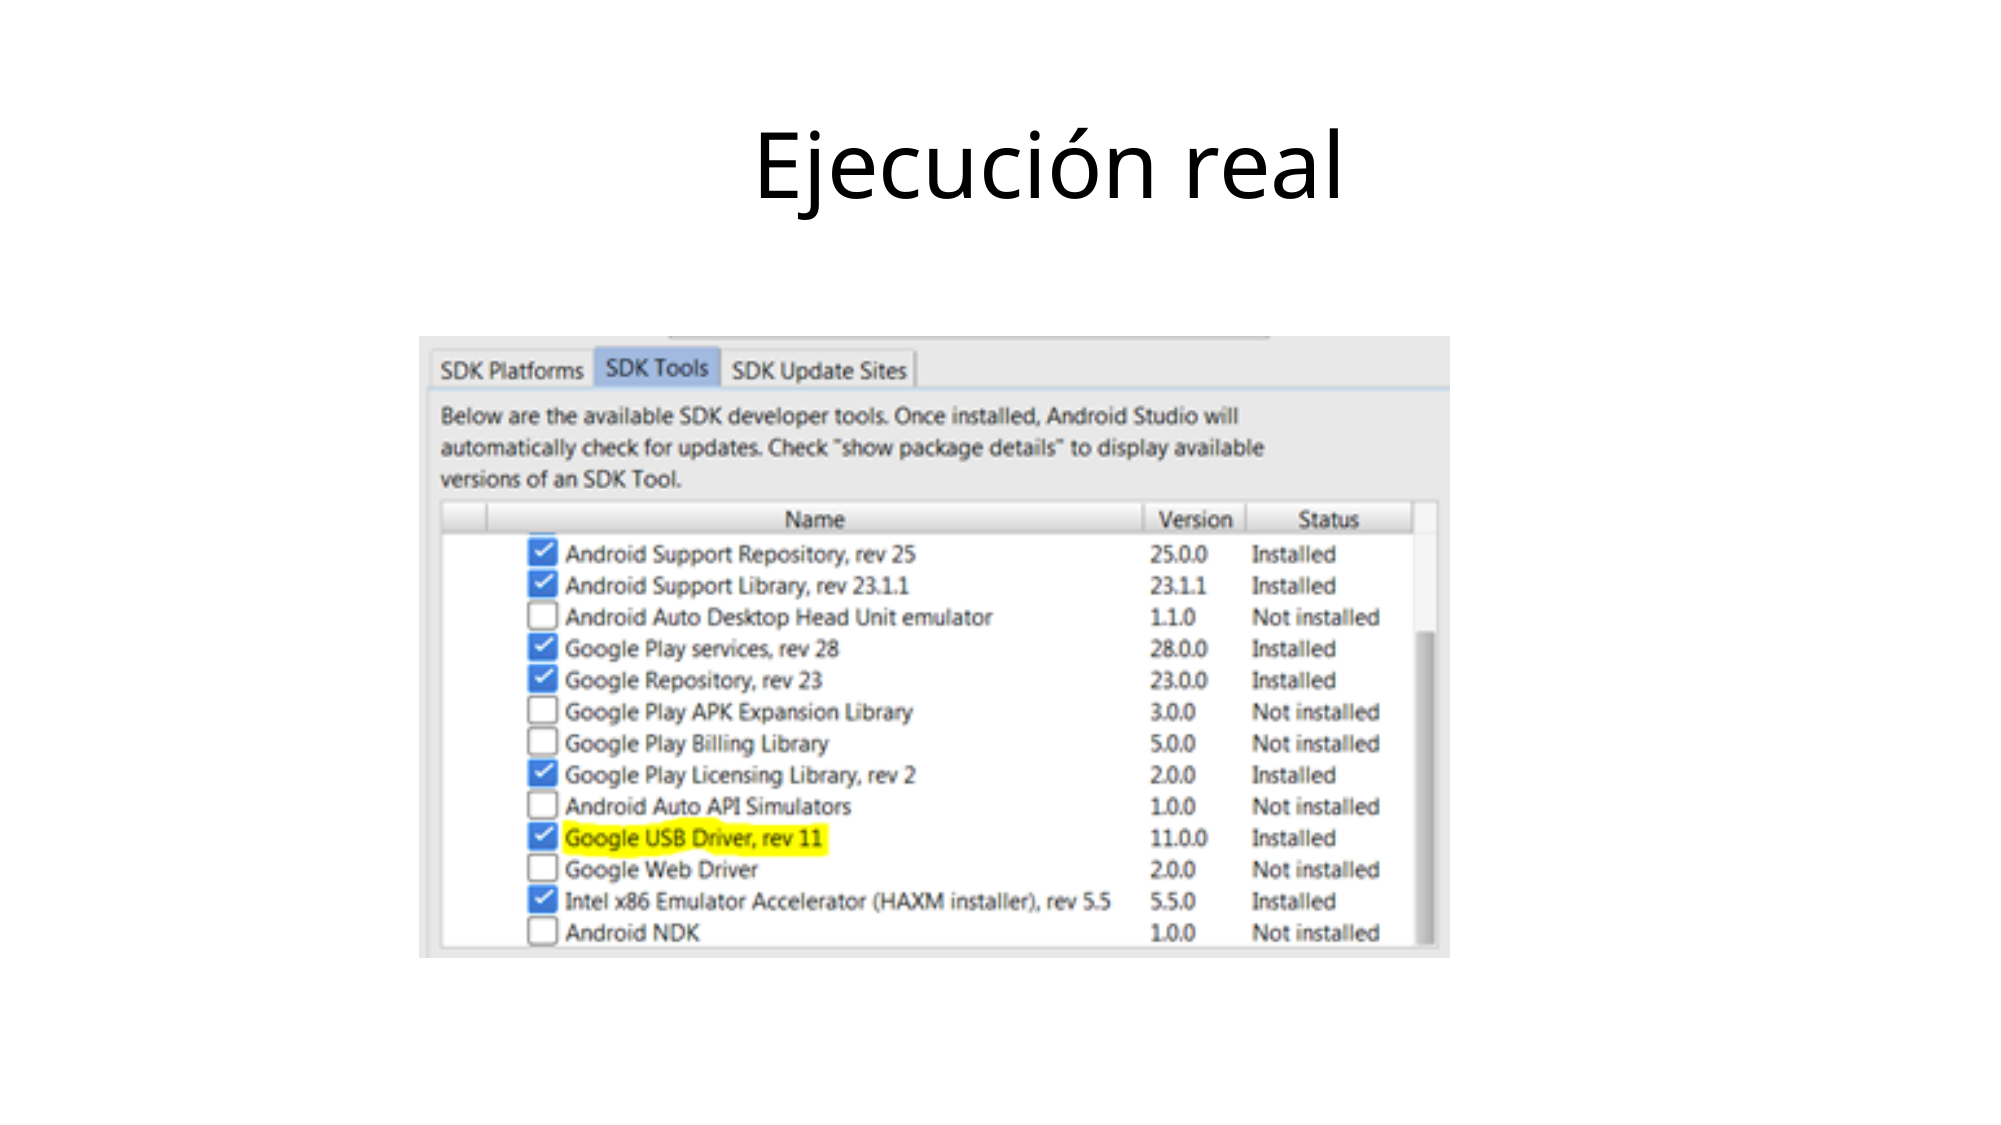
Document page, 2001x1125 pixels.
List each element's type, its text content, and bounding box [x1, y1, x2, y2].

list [419, 336, 1450, 958]
title Ejecución real [137, 59, 1863, 278]
